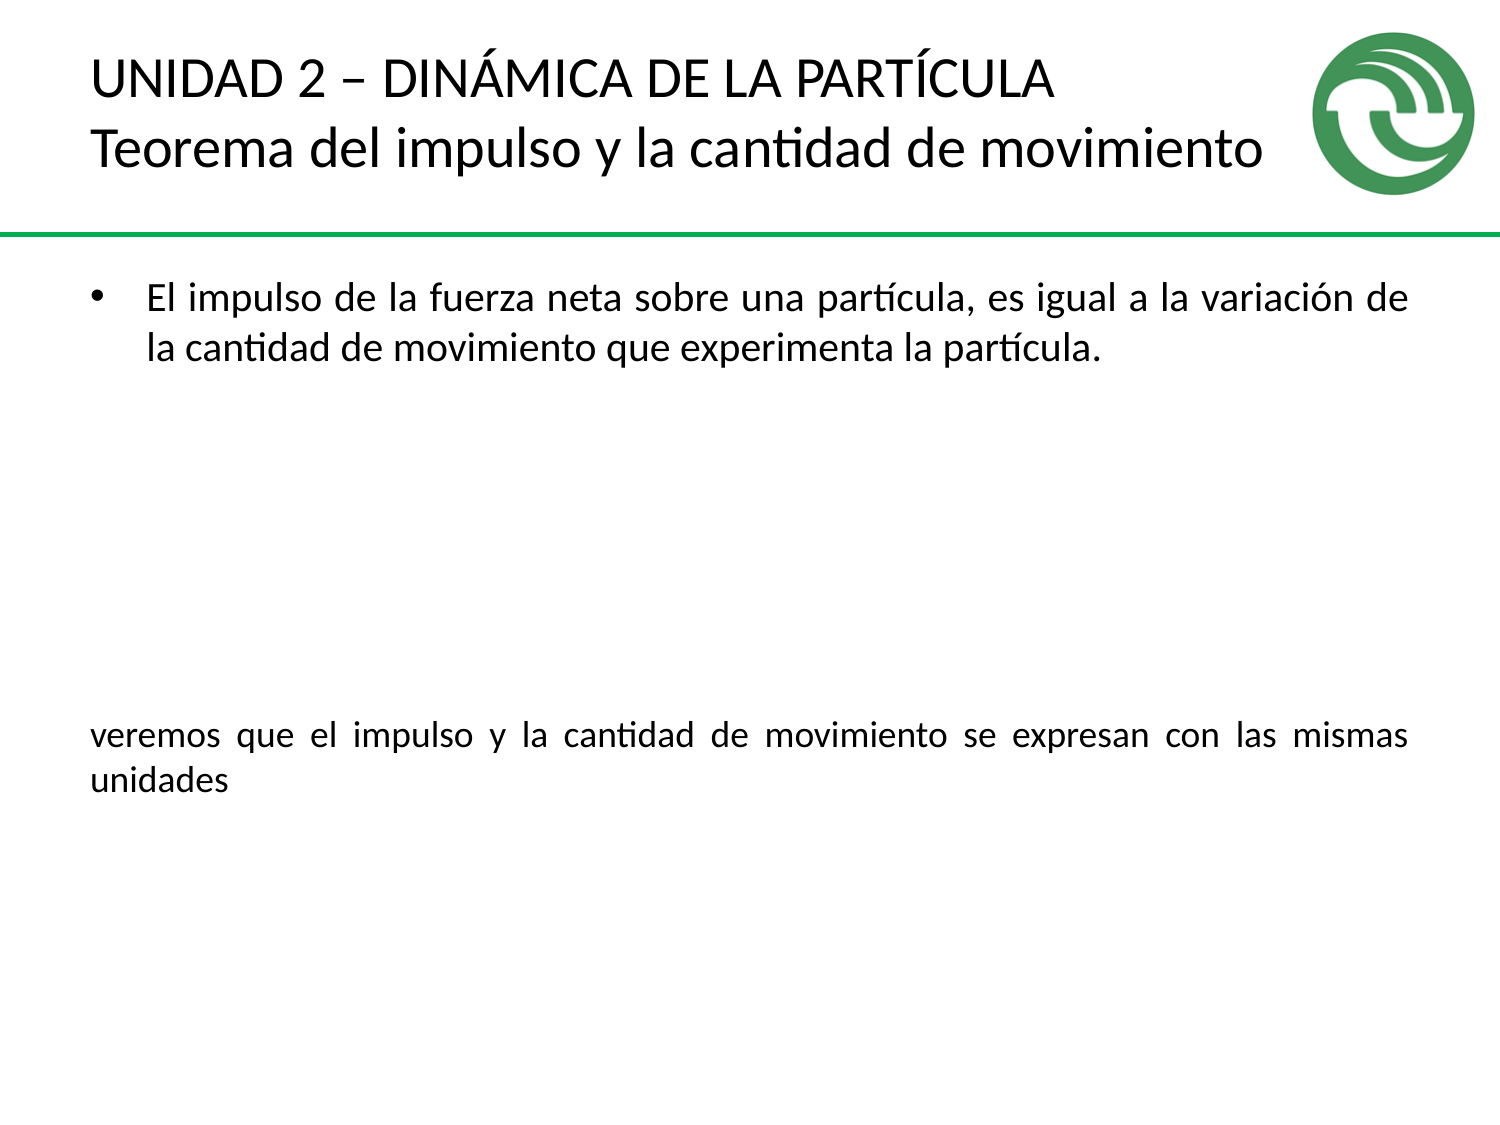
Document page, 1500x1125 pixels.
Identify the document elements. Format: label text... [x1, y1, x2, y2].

picture [1312, 32, 1475, 203]
title UNIDAD 2 – DINÁMICA DE LA PARTÍCULA Teorema del impulso y la cantidad de movimiento [75, 32, 1300, 203]
